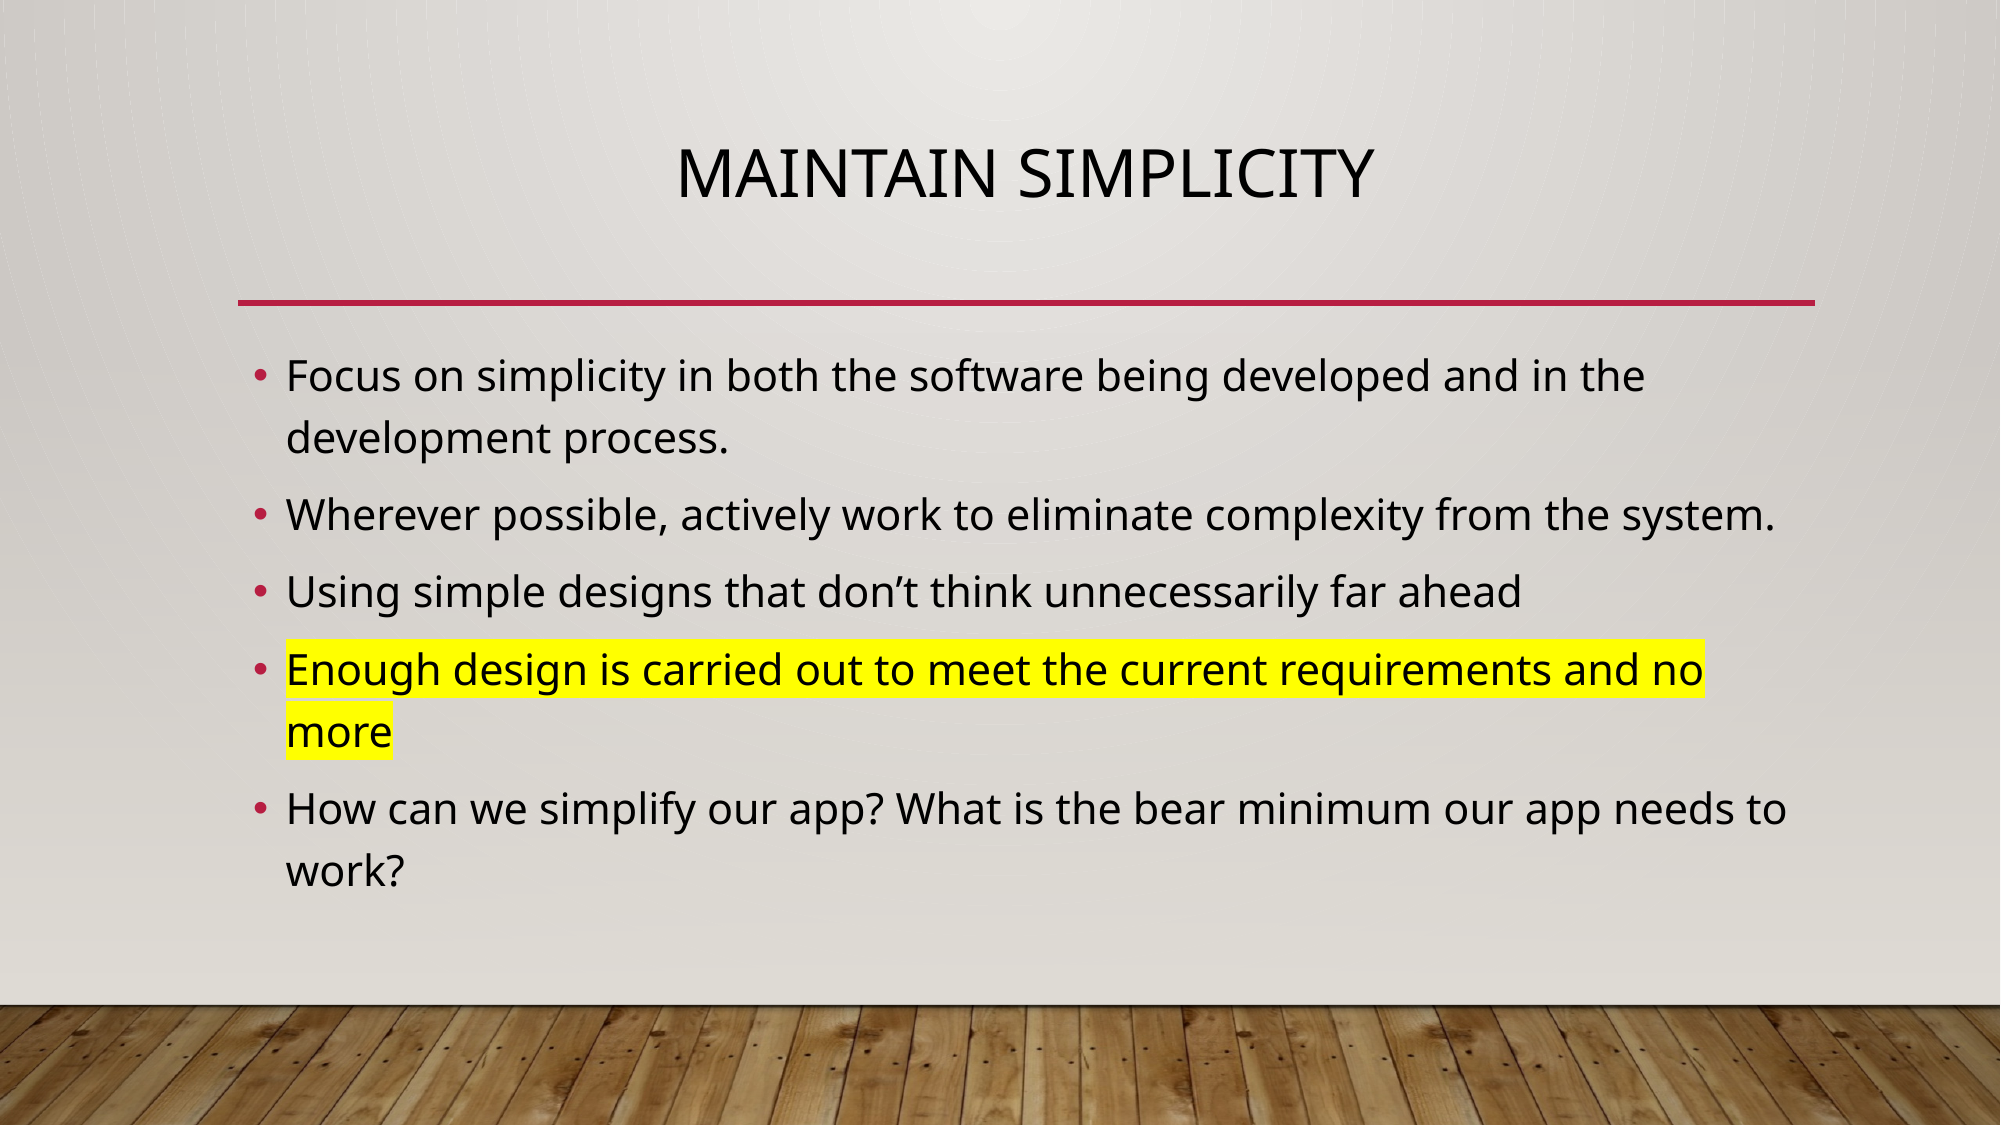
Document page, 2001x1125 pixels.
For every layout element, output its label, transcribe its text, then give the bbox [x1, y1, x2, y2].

picture [0, 1005, 2000, 1125]
list Focus on simplicity in both the software being developed and in the development process. Wherever possible, actively work to eliminate complexity from the system. Using simple designs that don’t think unnecessarily far ahead Enough design is carried out to meet the current requirements and no more How can we simplify our app? What is the bear minimum our app needs to work? [238, 330, 1814, 972]
title Maintain simplicity [238, 131, 1814, 305]
